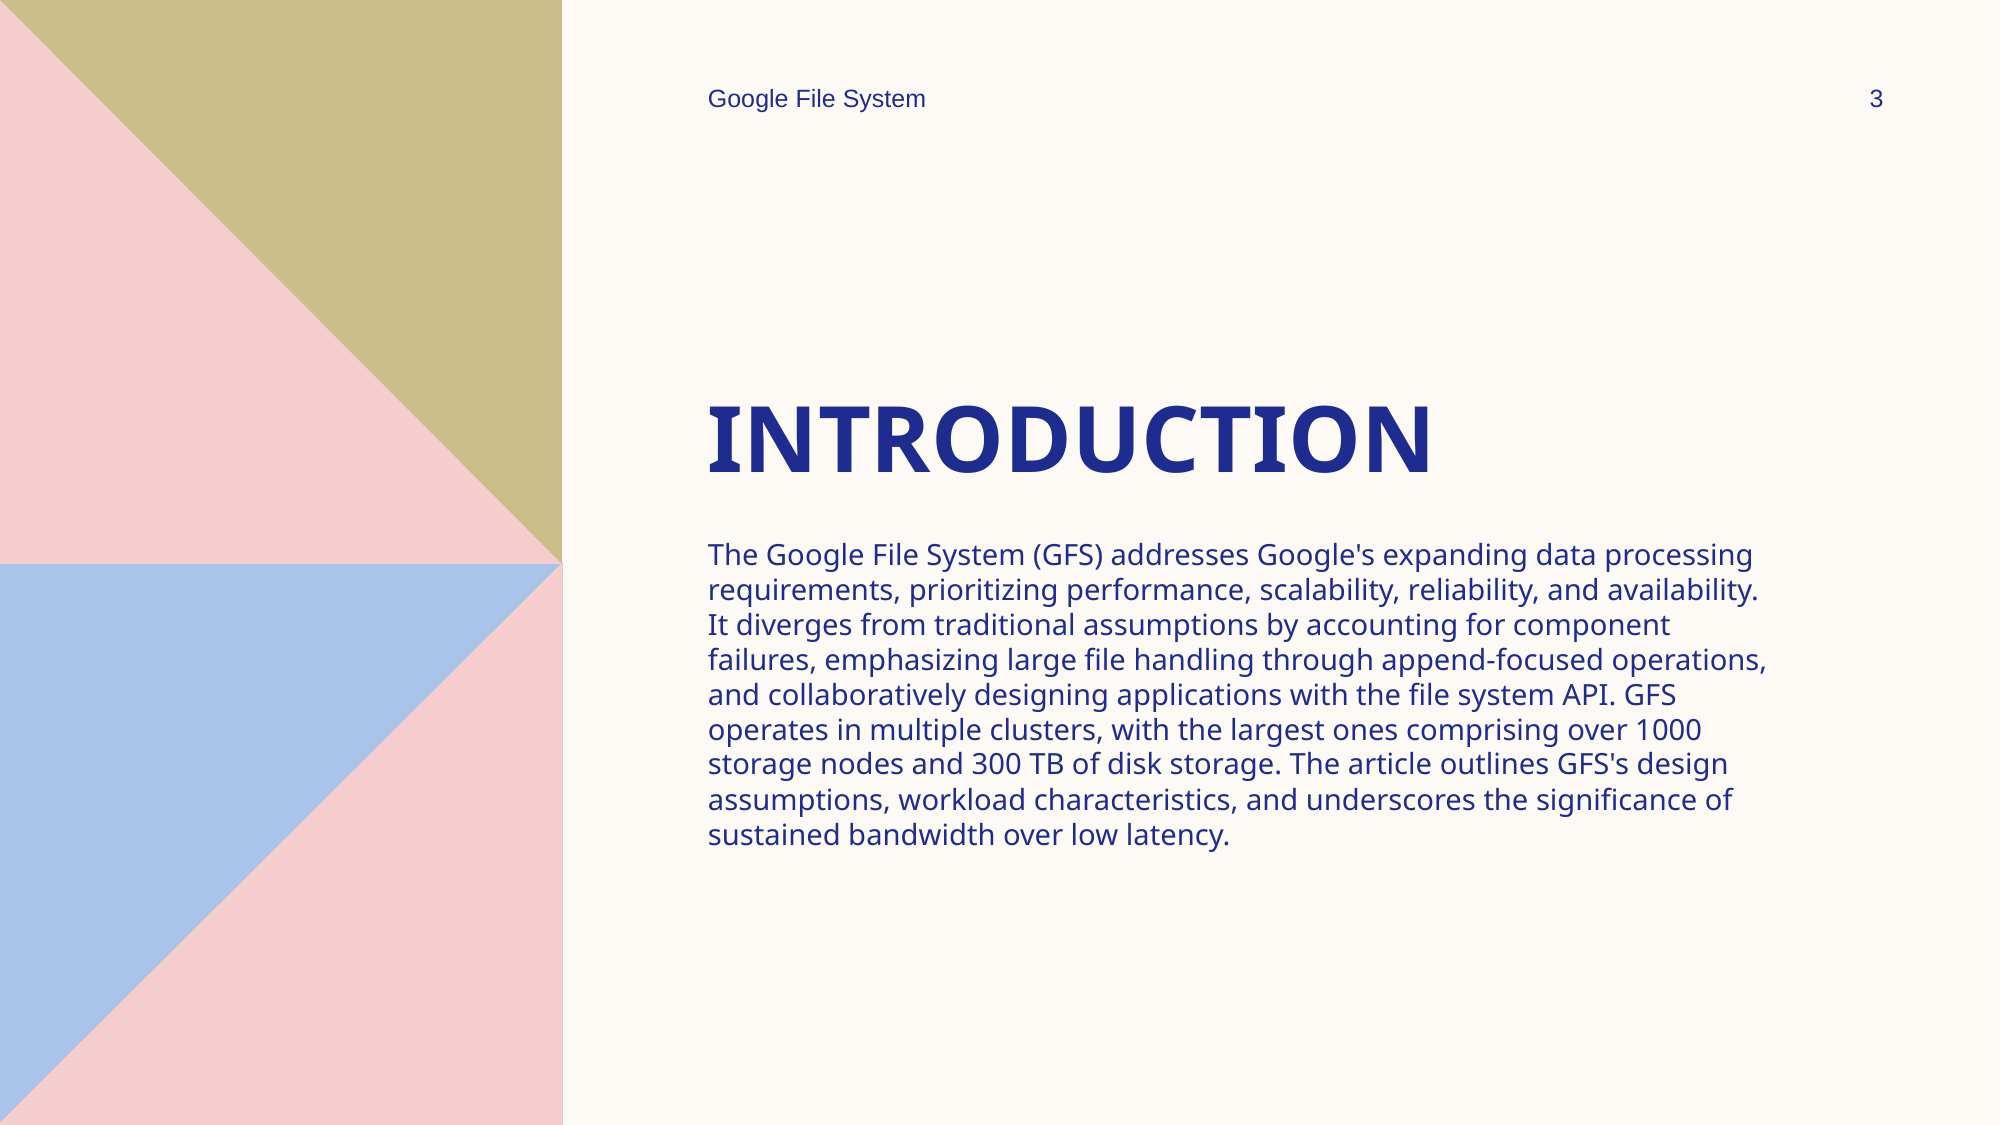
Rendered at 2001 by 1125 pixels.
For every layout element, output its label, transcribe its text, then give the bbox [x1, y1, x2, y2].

title Introduction [693, 373, 1803, 500]
list The Google File System (GFS) addresses Google's expanding data processing requirements, prioritizing performance, scalability, reliability, and availability. It diverges from traditional assumptions by accounting for component failures, emphasizing large file handling through append-focused operations, and collaboratively designing applications with the file system API. GFS operates in multiple clusters, with the largest ones comprising over 1000 storage nodes and 300 TB of disk storage. The article outlines GFS's design assumptions, workload characteristics, and underscores the significance of sustained bandwidth over low latency. [693, 528, 1803, 972]
footer Google File System [693, 75, 1218, 120]
slide_number 3 [1795, 75, 1958, 120]
